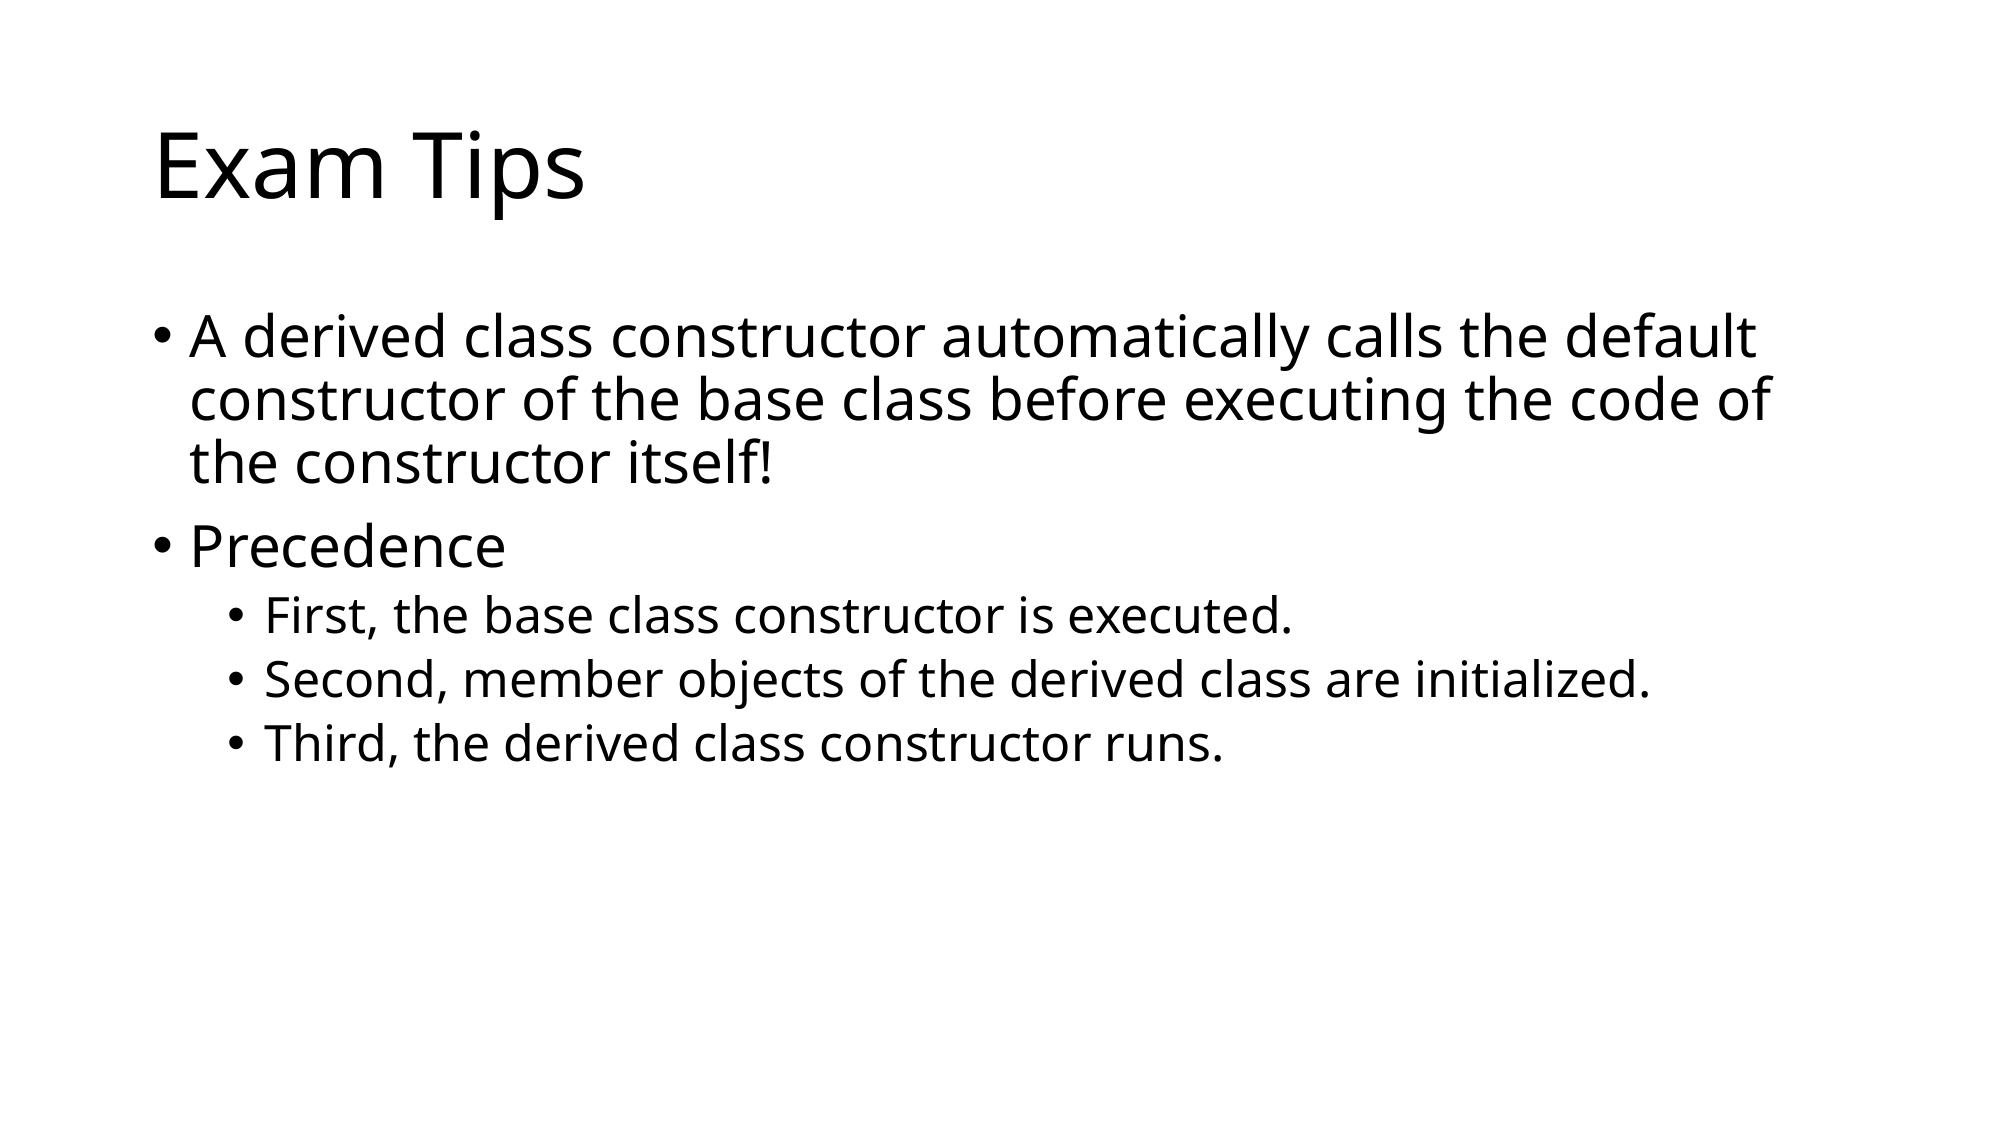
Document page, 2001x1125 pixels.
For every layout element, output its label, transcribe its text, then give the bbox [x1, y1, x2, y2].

title Exam Tips [137, 59, 1863, 278]
list A derived class constructor automatically calls the default constructor of the base class before executing the code of the constructor itself! Precedence First, the base class constructor is executed. Second, member objects of the derived class are initialized. Third, the derived class constructor runs. [137, 299, 1863, 1014]
